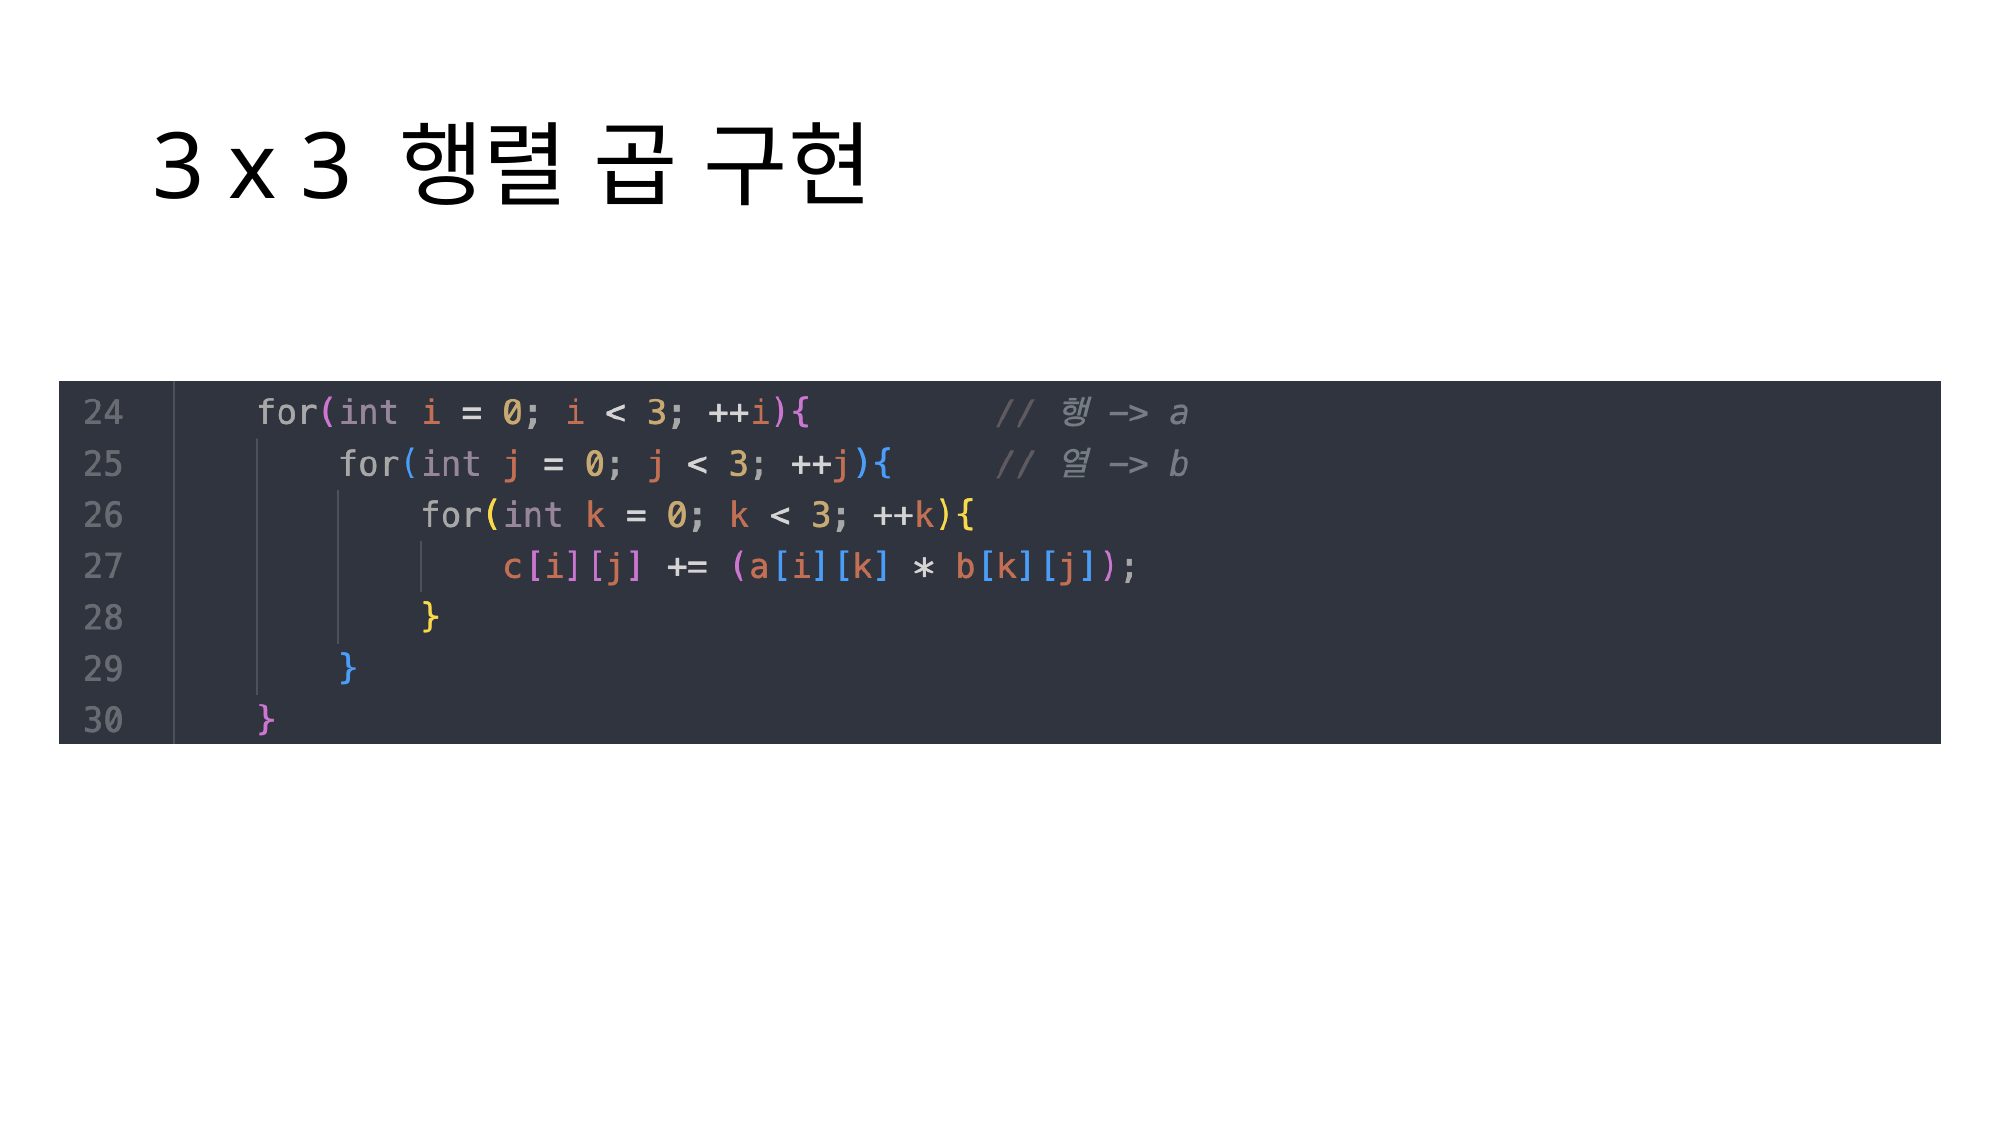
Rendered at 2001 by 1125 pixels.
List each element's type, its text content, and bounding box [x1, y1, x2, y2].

picture [59, 381, 1941, 744]
title 3 x 3 행렬 곱 구현 [137, 59, 1863, 278]
